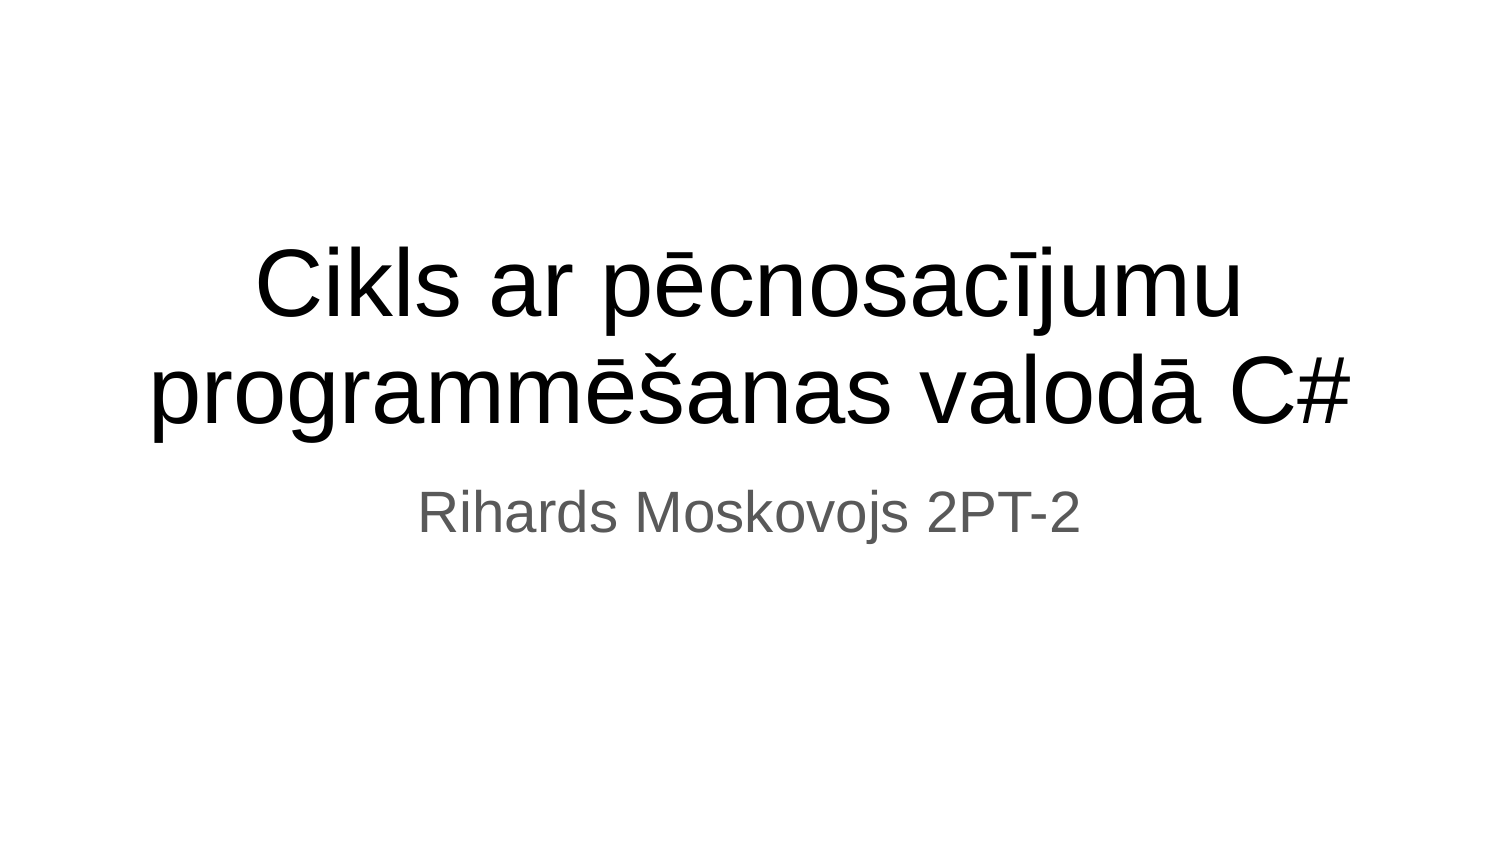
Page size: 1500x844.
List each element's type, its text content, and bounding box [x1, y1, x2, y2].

title Cikls ar pēcnosacījumu programmēšanas valodā C# [51, 122, 1449, 459]
subtitle Rihards Moskovojs 2PT-2 [51, 464, 1449, 595]
